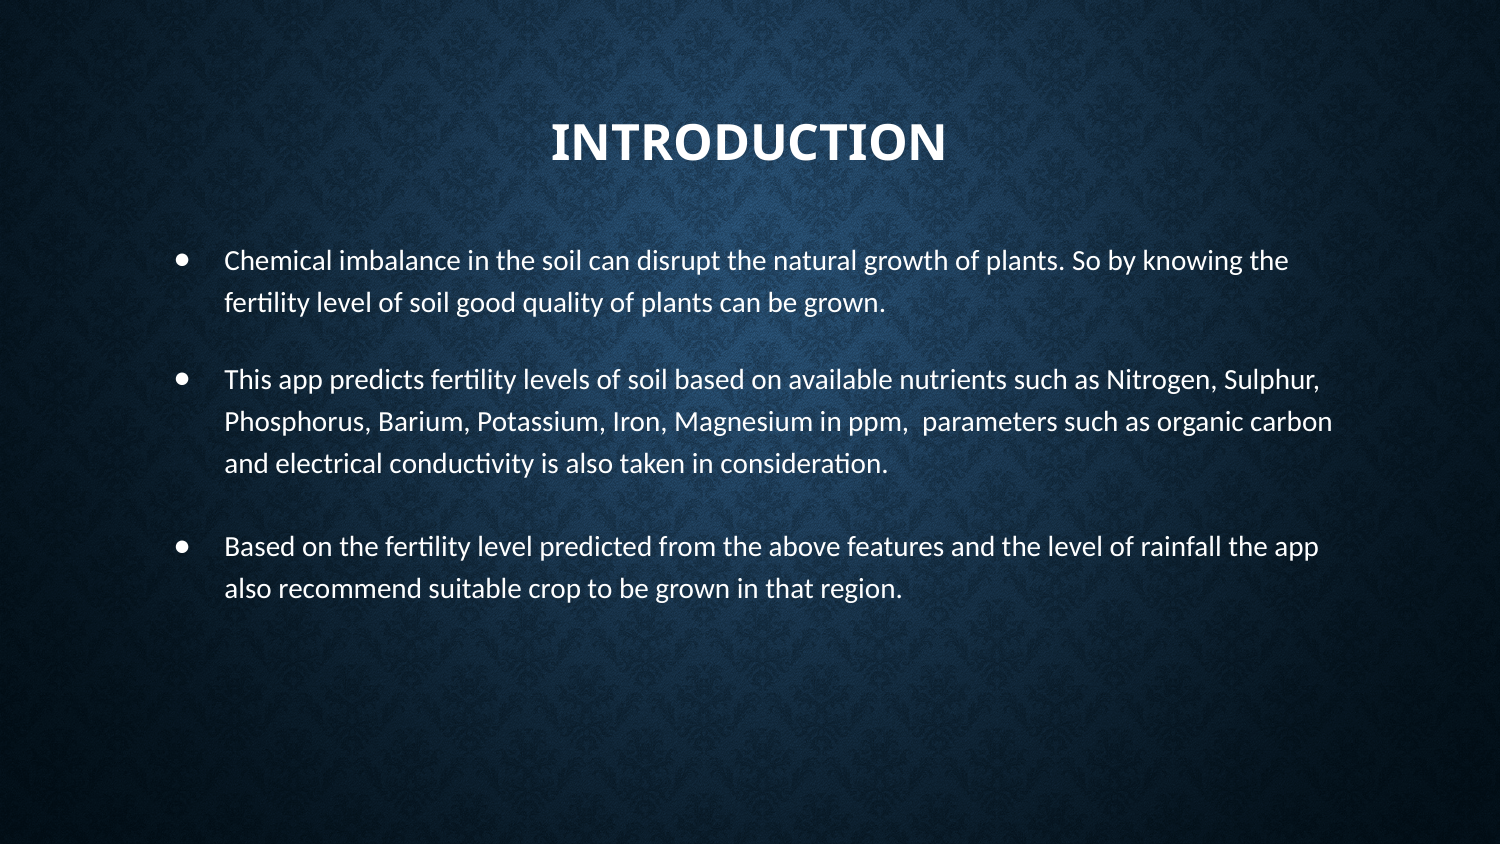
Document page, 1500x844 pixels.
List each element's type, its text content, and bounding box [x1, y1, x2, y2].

title Introduction [134, 102, 1366, 194]
list Chemical imbalance in the soil can disrupt the natural growth of plants. So by knowing the fertility level of soil good quality of plants can be grown. This app predicts fertility levels of soil based on available nutrients such as Nitrogen, Sulphur, Phosphorus, Barium, Potassium, Iron, Magnesium in ppm, parameters such as organic carbon and electrical conductivity is also taken in consideration. Based on the fertility level predicted from the above features and the level of rainfall the app also recommend suitable crop to be grown in that region. [134, 219, 1366, 770]
